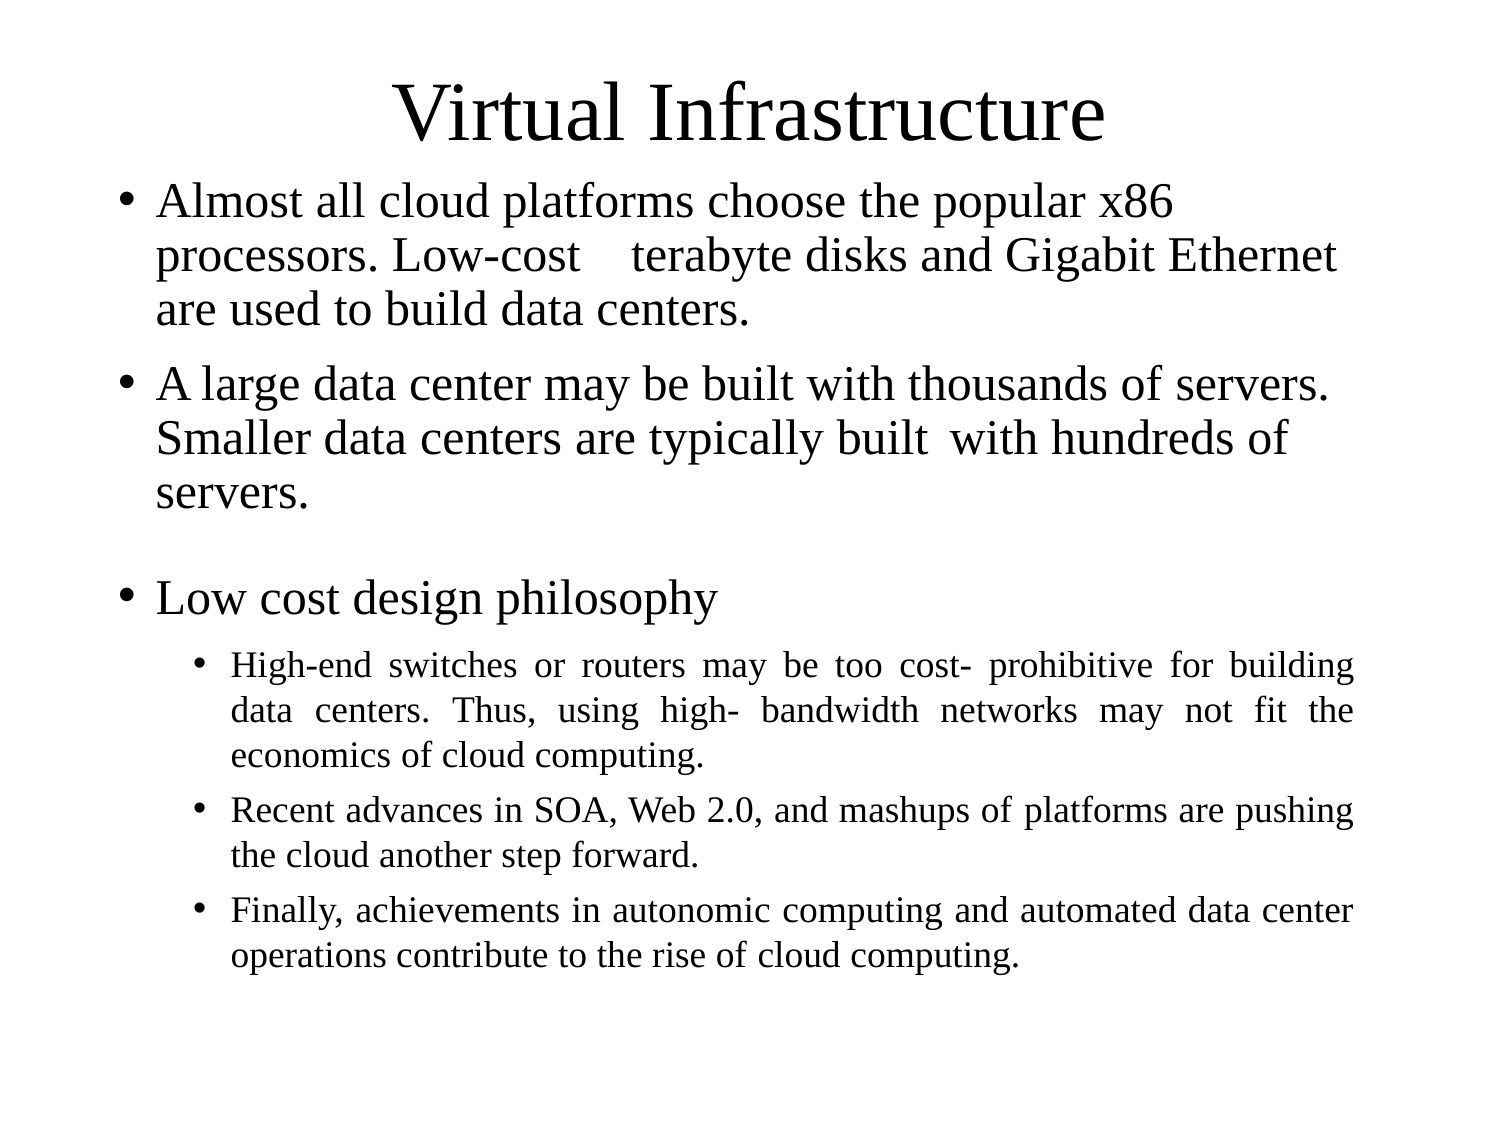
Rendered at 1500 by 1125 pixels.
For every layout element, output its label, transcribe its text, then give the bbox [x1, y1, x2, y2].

title Virtual Infrastructure [103, 59, 1397, 166]
list Almost all cloud platforms choose the popular x86 processors. Low-cost terabyte disks and Gigabit Ethernet are used to build data centers. A large data center may be built with thousands of servers. Smaller data centers are typically built with hundreds of servers. Low cost design philosophy High-end switches or routers may be too cost- prohibitive for building data centers. Thus, using high- bandwidth networks may not fit the economics of cloud computing. Recent advances in SOA, Web 2.0, and mashups of platforms are pushing the cloud another step forward. Finally, achievements in autonomic computing and automated data center operations contribute to the rise of cloud computing. [103, 166, 1397, 1112]
